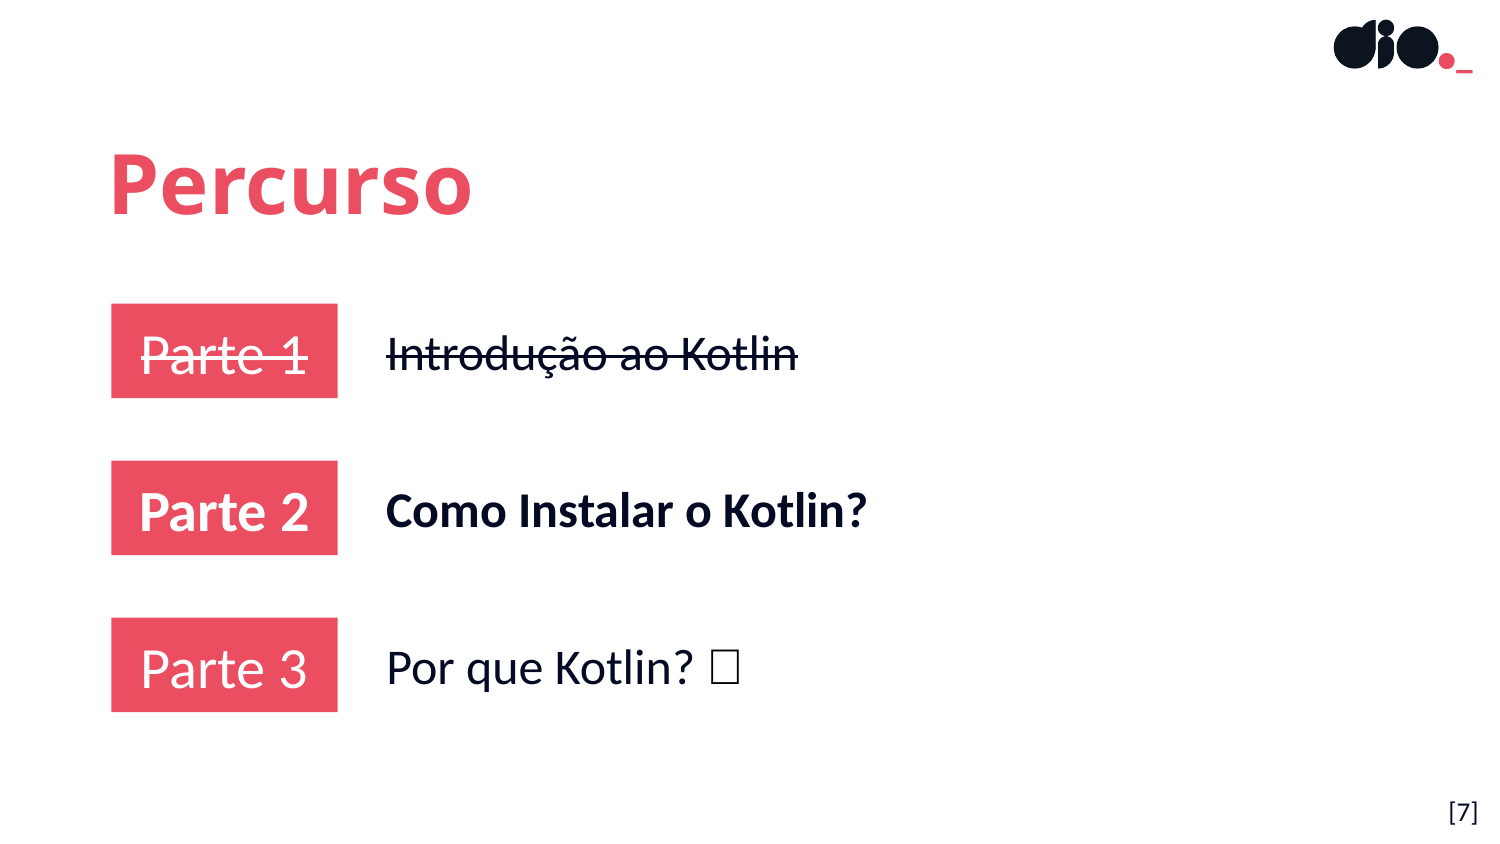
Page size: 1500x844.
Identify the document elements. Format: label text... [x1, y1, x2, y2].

text_box Por que Kotlin? 🤔 [371, 627, 1384, 703]
picture [1333, 19, 1473, 74]
text_box Percurso [92, 104, 1309, 243]
slide_number [7] [1403, 779, 1494, 844]
text_box Introdução ao Kotlin [371, 313, 1384, 389]
text_box Como Instalar o Kotlin? [371, 470, 1384, 546]
text_box Parte 2 [111, 460, 338, 556]
text_box Parte 1 [111, 303, 338, 399]
text_box Parte 3 [111, 617, 338, 713]
